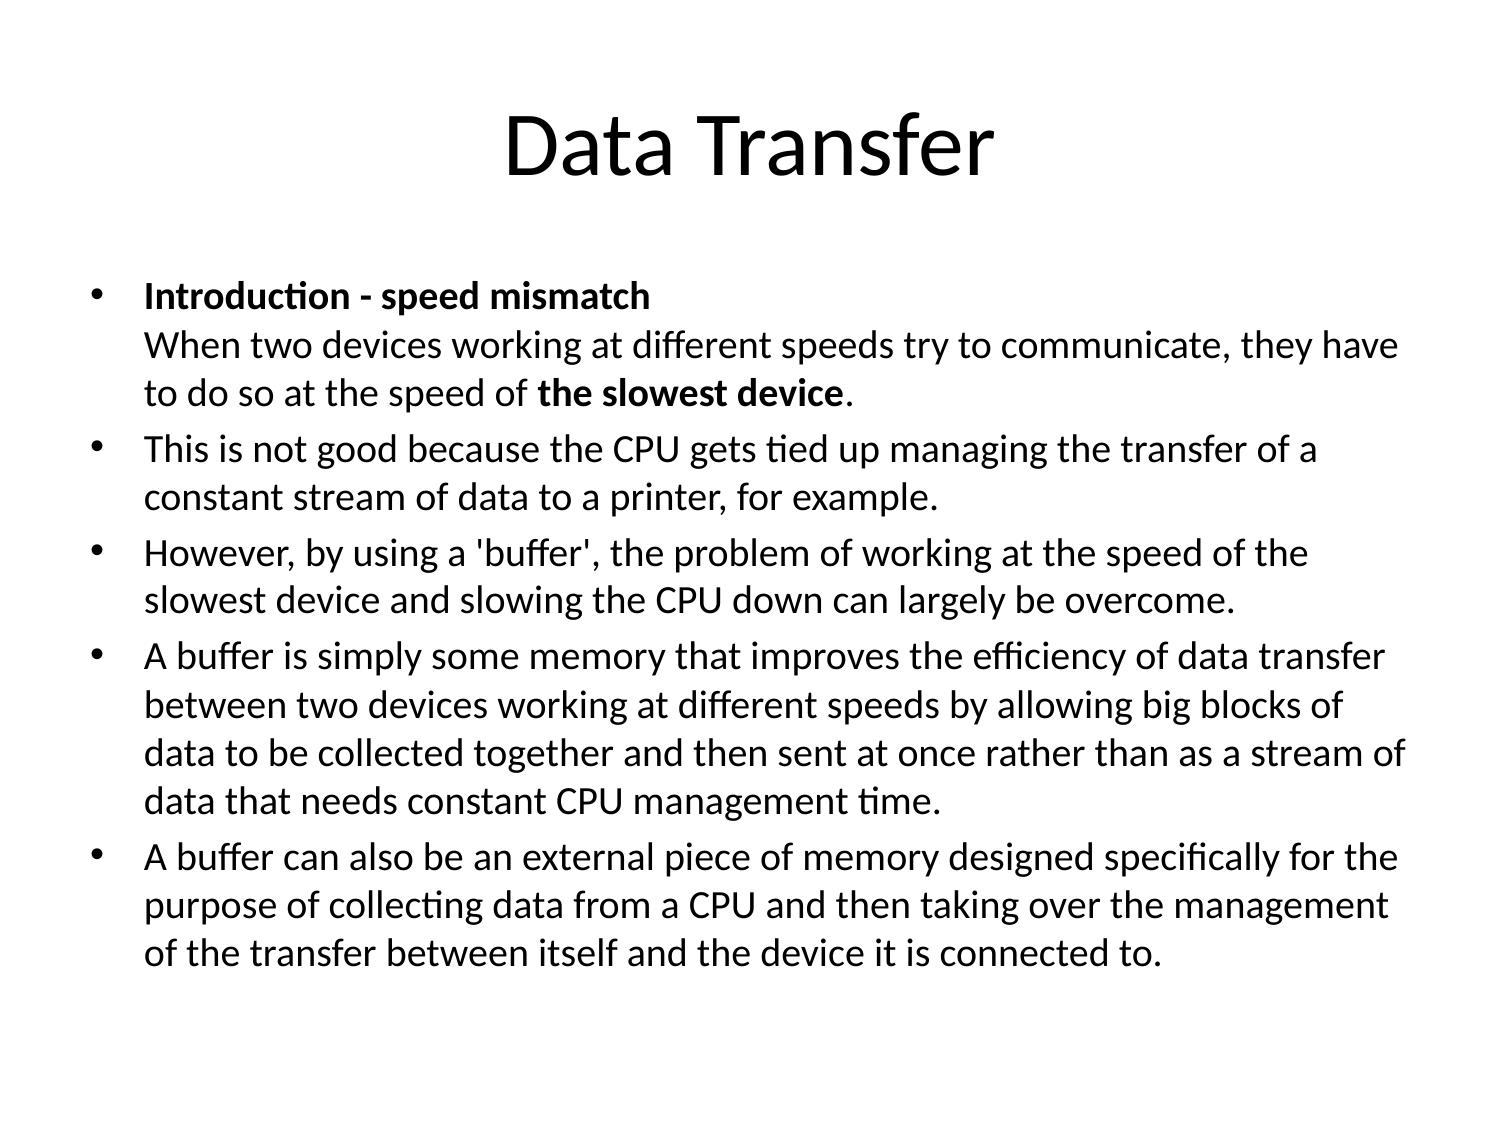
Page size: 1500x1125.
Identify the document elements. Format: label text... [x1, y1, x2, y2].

list Introduction - speed mismatch When two devices working at different speeds try to communicate, they have to do so at the speed of the slowest device. This is not good because the CPU gets tied up managing the transfer of a constant stream of data to a printer, for example. However, by using a 'buffer', the problem of working at the speed of the slowest device and slowing the CPU down can largely be overcome. A buffer is simply some memory that improves the efficiency of data transfer between two devices working at different speeds by allowing big blocks of data to be collected together and then sent at once rather than as a stream of data that needs constant CPU management time. A buffer can also be an external piece of memory designed specifically for the purpose of collecting data from a CPU and then taking over the management of the transfer between itself and the device it is connected to. [75, 262, 1425, 1005]
title Data Transfer [75, 45, 1425, 233]
